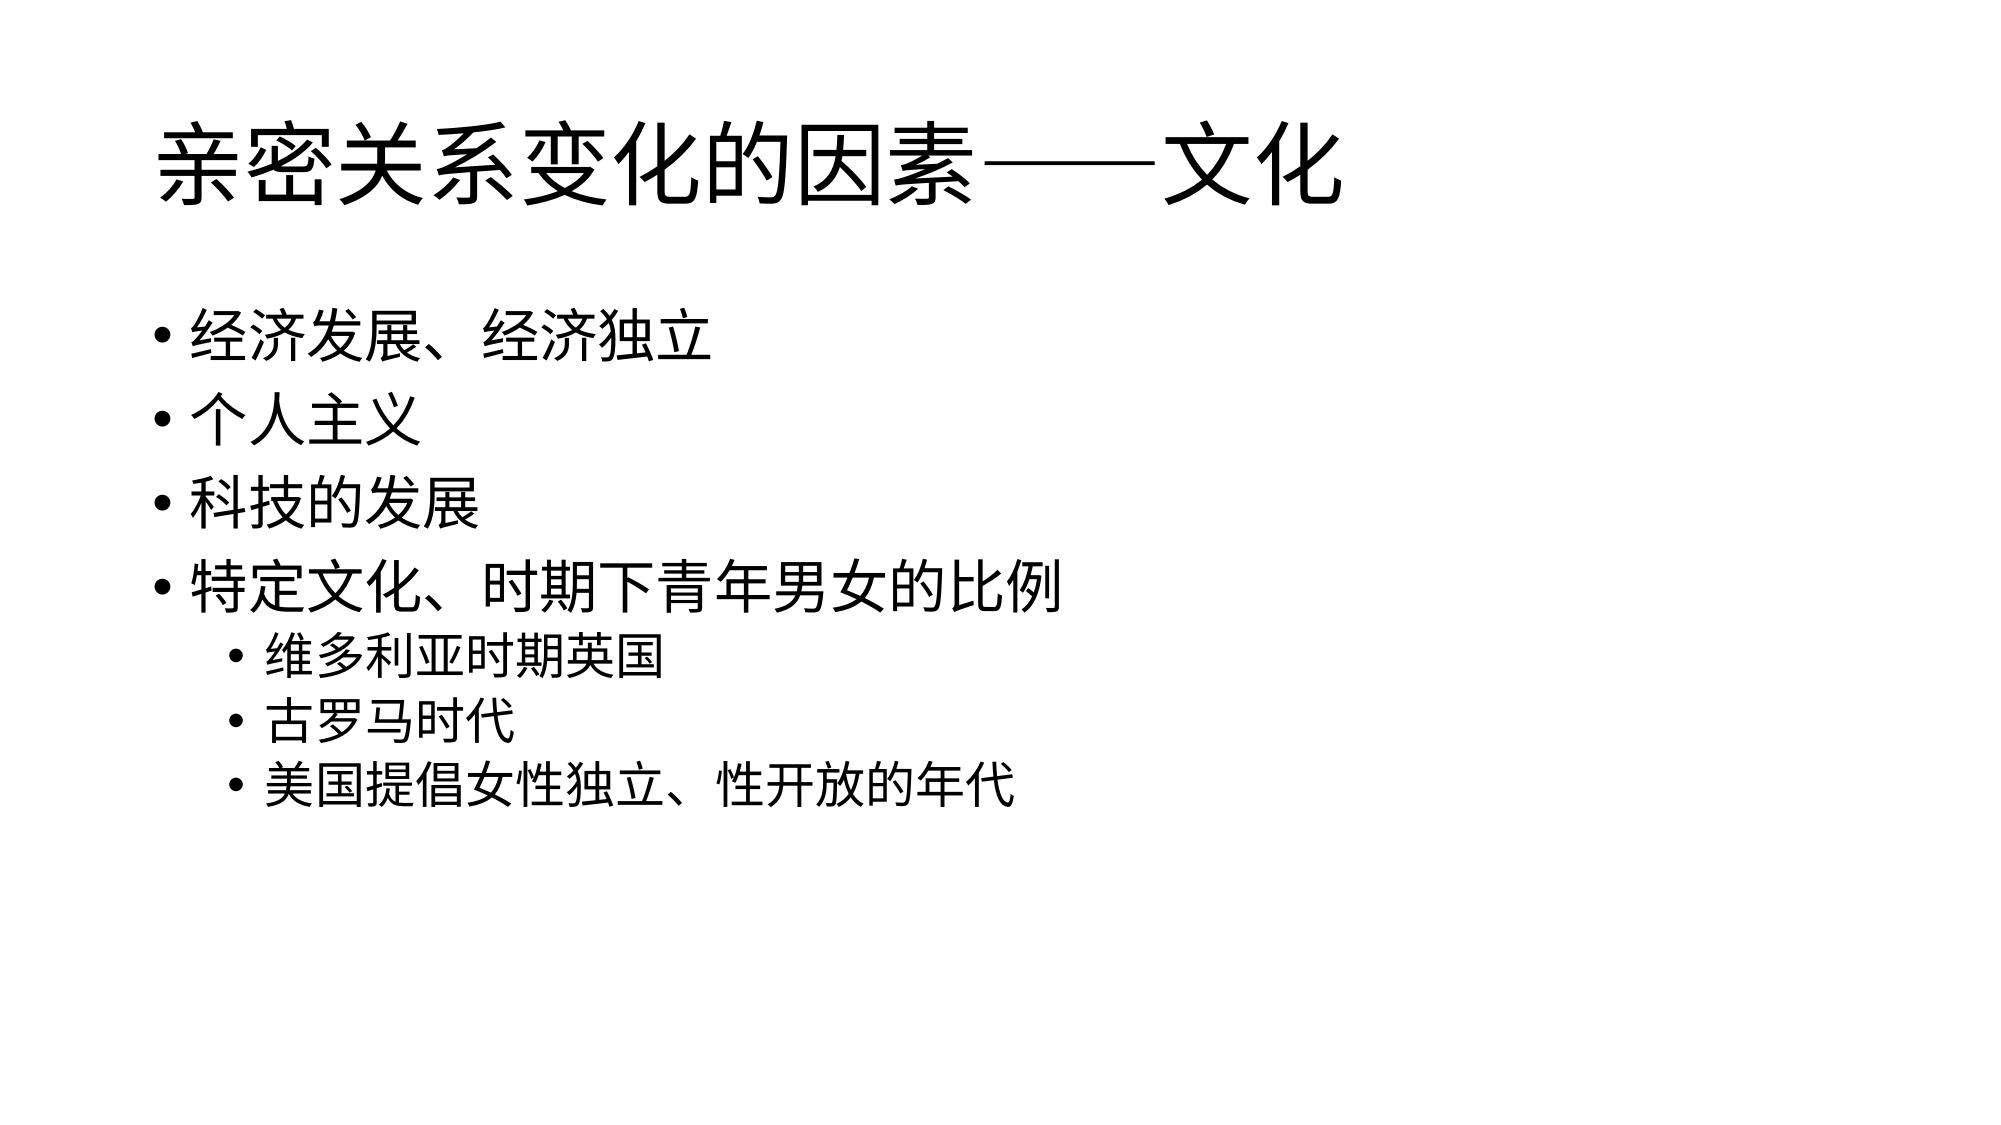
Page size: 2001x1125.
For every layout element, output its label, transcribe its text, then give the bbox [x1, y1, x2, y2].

title 亲密关系变化的因素——文化 [137, 59, 1863, 278]
list 经济发展、经济独立 个人主义 科技的发展 特定文化、时期下青年男女的比例 维多利亚时期英国 古罗马时代 美国提倡女性独立、性开放的年代 [137, 299, 1863, 1014]
